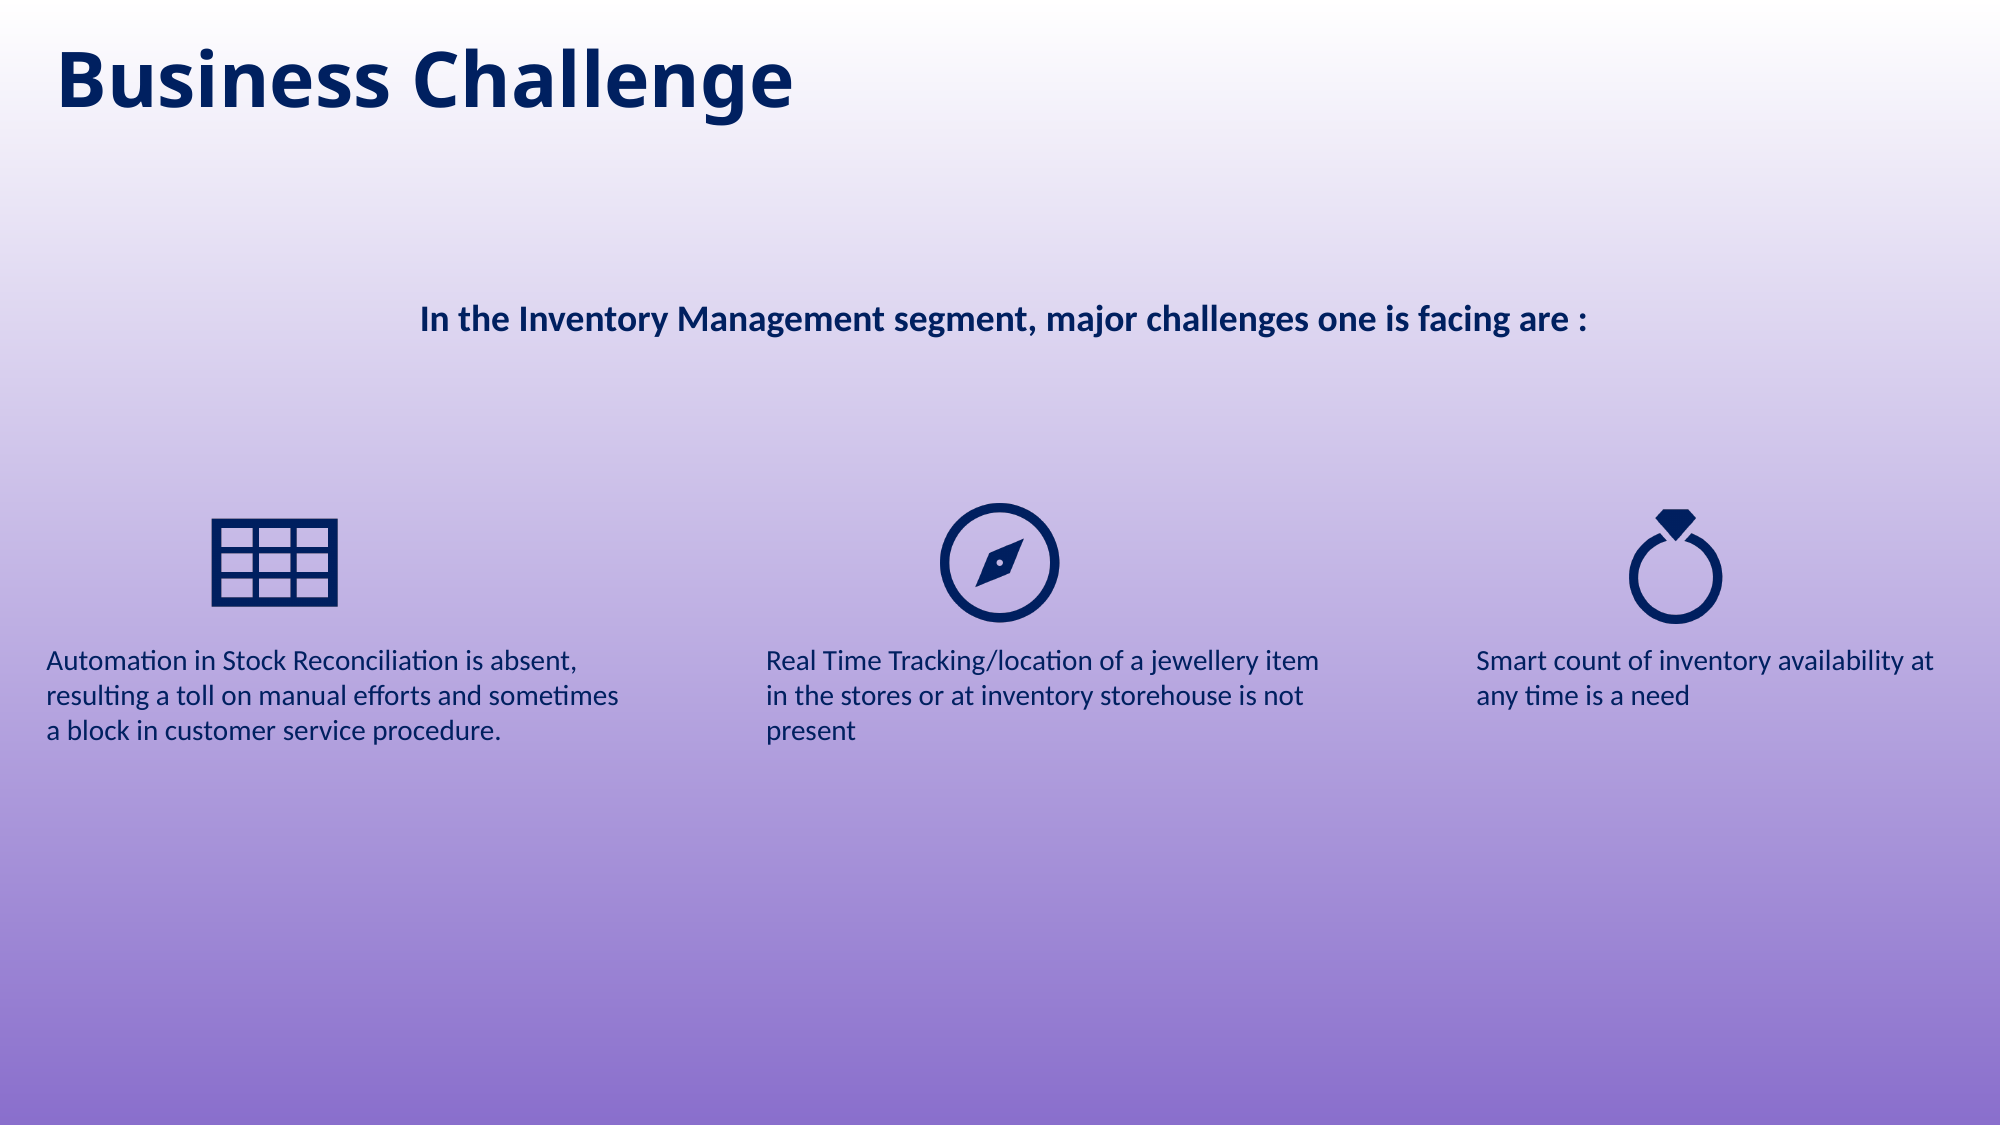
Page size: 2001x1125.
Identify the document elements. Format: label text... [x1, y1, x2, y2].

text_box Automation in Stock Reconciliation is absent, resulting a toll on manual efforts and sometimes a block in customer service procedure. [31, 633, 652, 754]
text_box In the Inventory Management segment, major challenges one is facing are : [405, 286, 2000, 347]
text_box Smart count of inventory availability at any time is a need [1461, 633, 1969, 719]
text_box Real Time Tracking/location of a jewellery item in the stores or at inventory storehouse is not present [751, 633, 1348, 754]
picture [1600, 491, 1751, 642]
title Business Challenge [40, 33, 1766, 133]
picture [924, 487, 1075, 638]
picture [199, 487, 350, 638]
